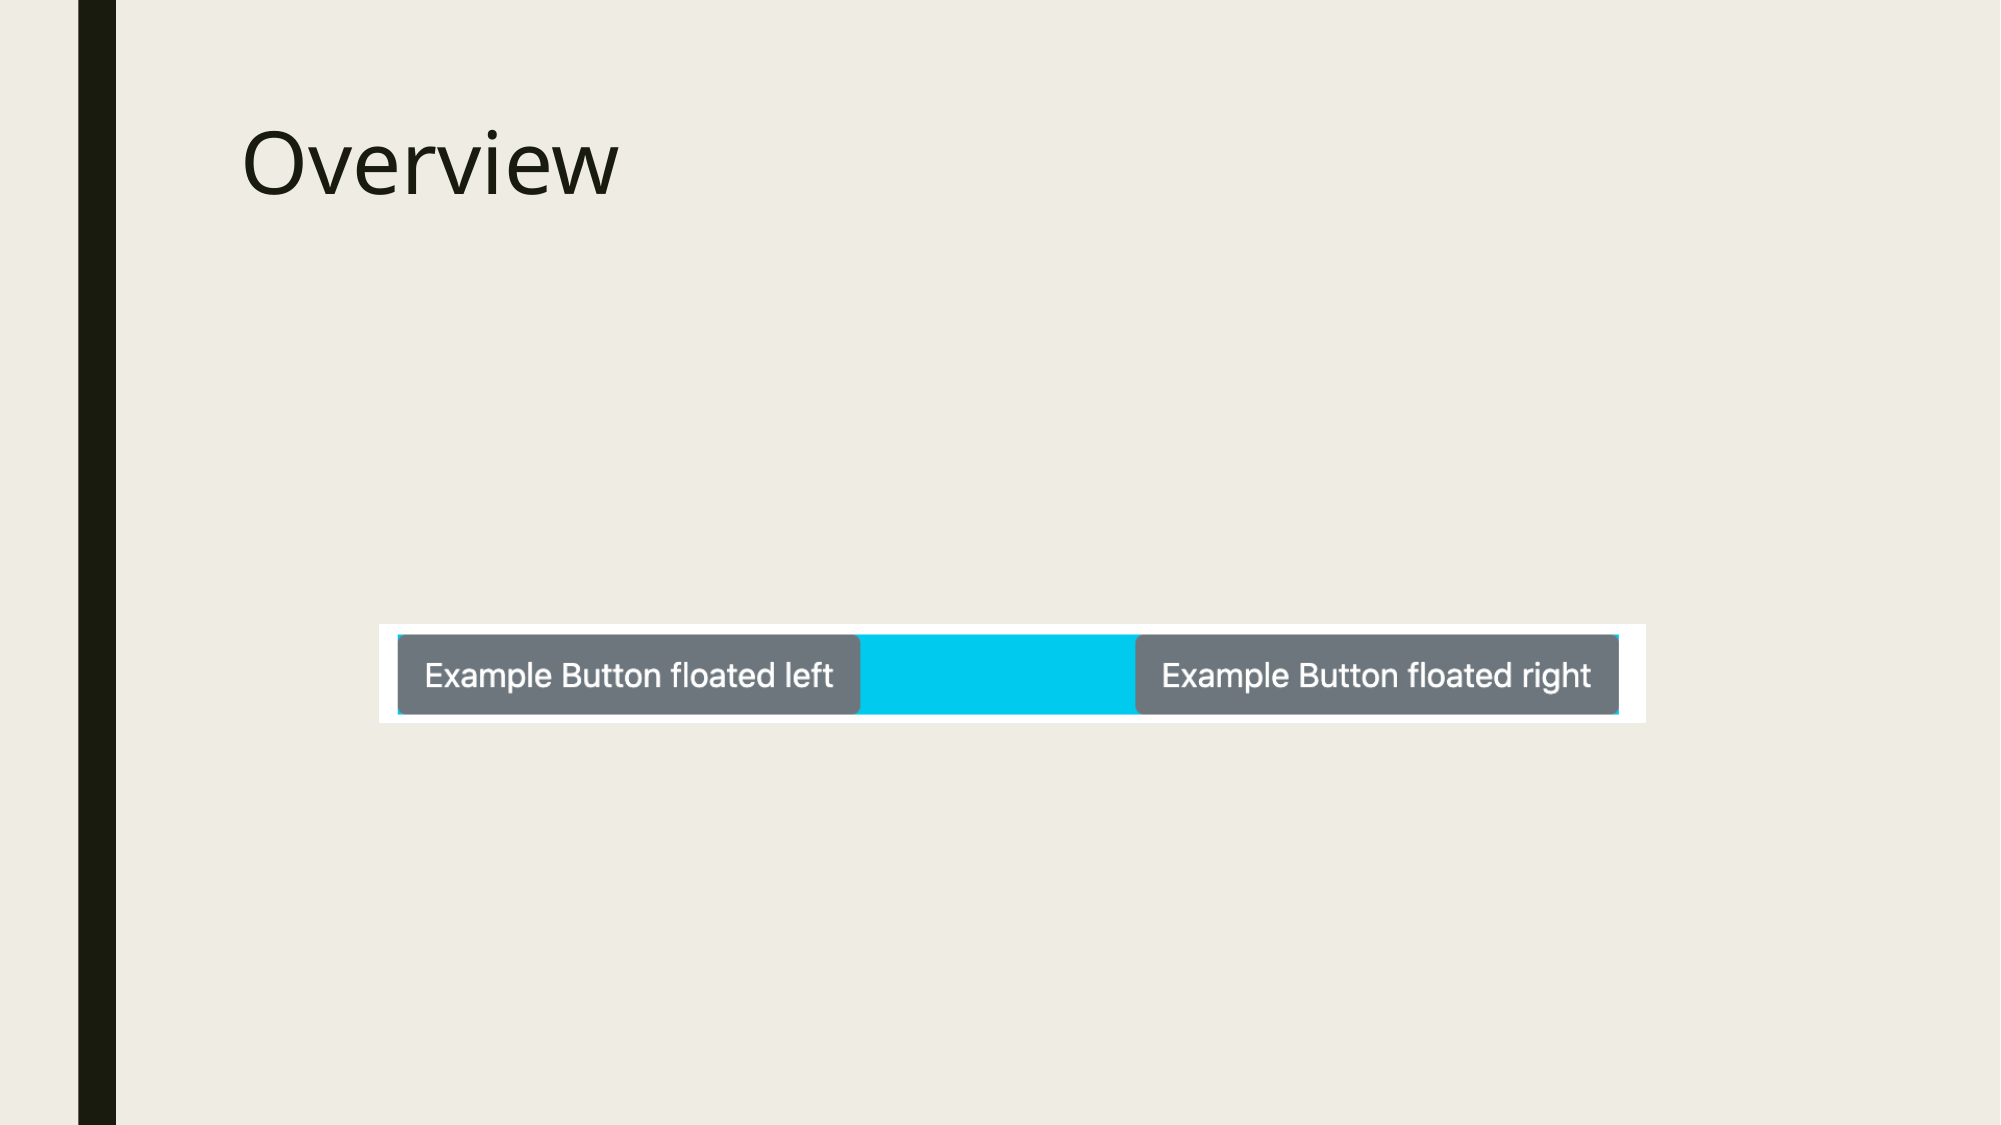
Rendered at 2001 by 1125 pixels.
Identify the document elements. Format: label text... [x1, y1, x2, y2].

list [379, 624, 1646, 723]
title Overview [225, 112, 1800, 222]
